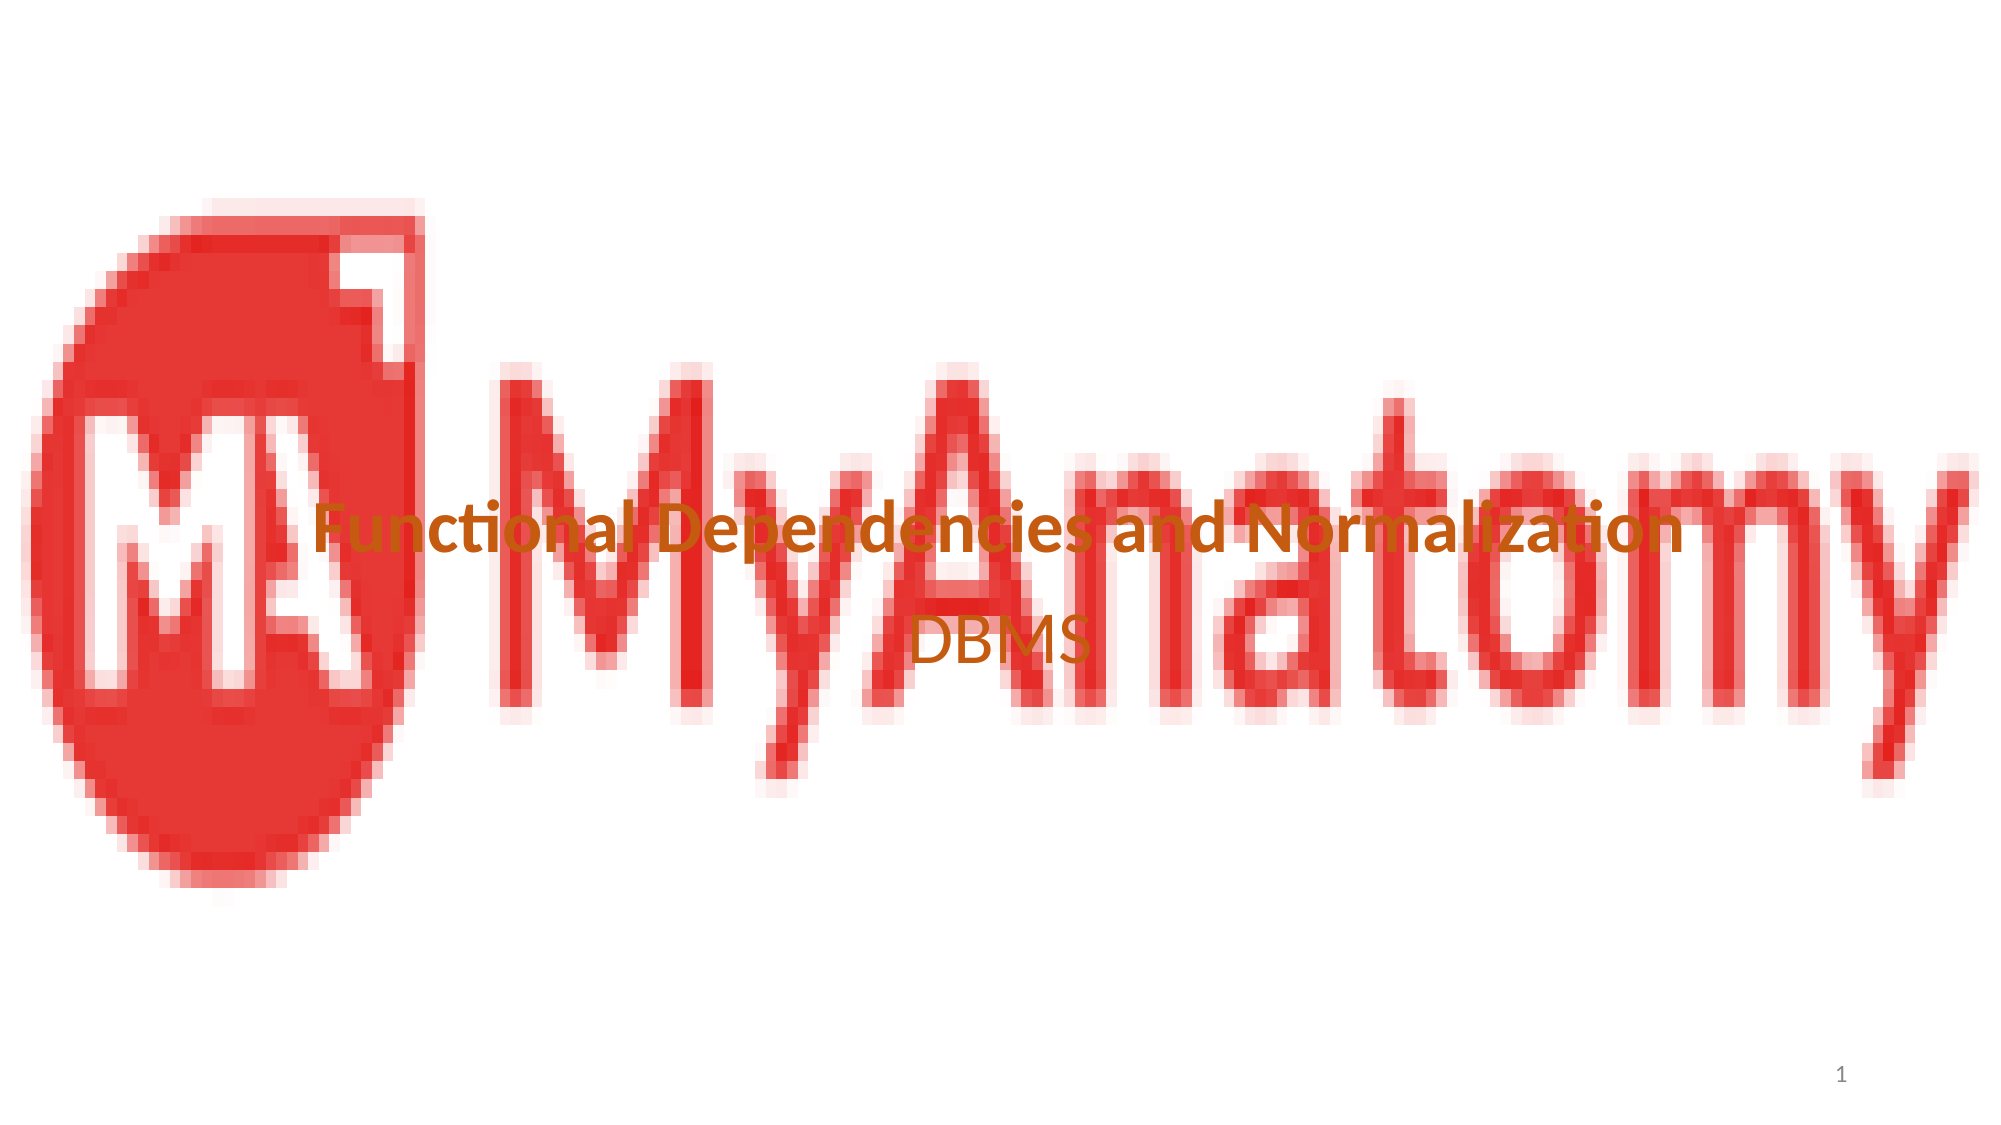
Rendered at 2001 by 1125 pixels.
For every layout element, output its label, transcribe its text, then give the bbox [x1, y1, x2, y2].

title Functional Dependencies and Normalization [249, 184, 1750, 576]
slide_number ‹#› [1412, 1042, 1863, 1103]
subtitle DBMS [249, 590, 1750, 863]
picture [0, 0, 2001, 1125]
